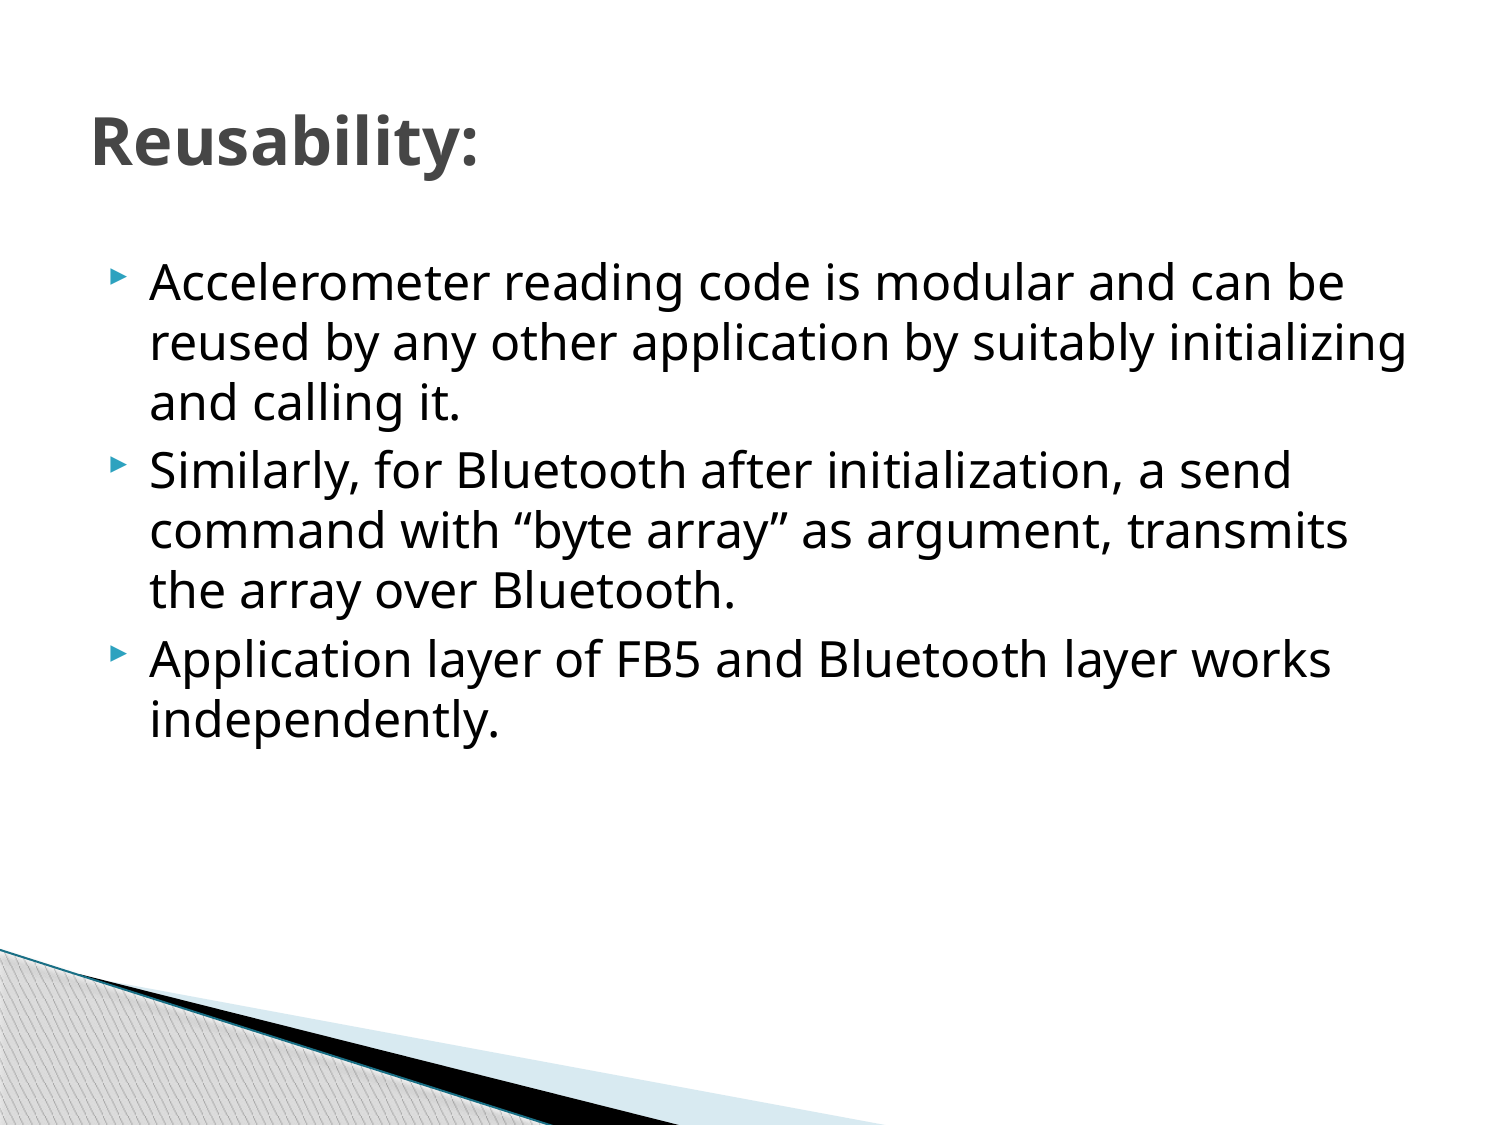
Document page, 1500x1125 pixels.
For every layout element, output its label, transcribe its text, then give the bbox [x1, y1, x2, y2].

list Accelerometer reading code is modular and can be reused by any other application by suitably initializing and calling it. Similarly, for Bluetooth after initialization, a send command with “byte array” as argument, transmits the array over Bluetooth. Application layer of FB5 and Bluetooth layer works independently. [75, 243, 1425, 986]
title Reusability: [75, 45, 1425, 233]
